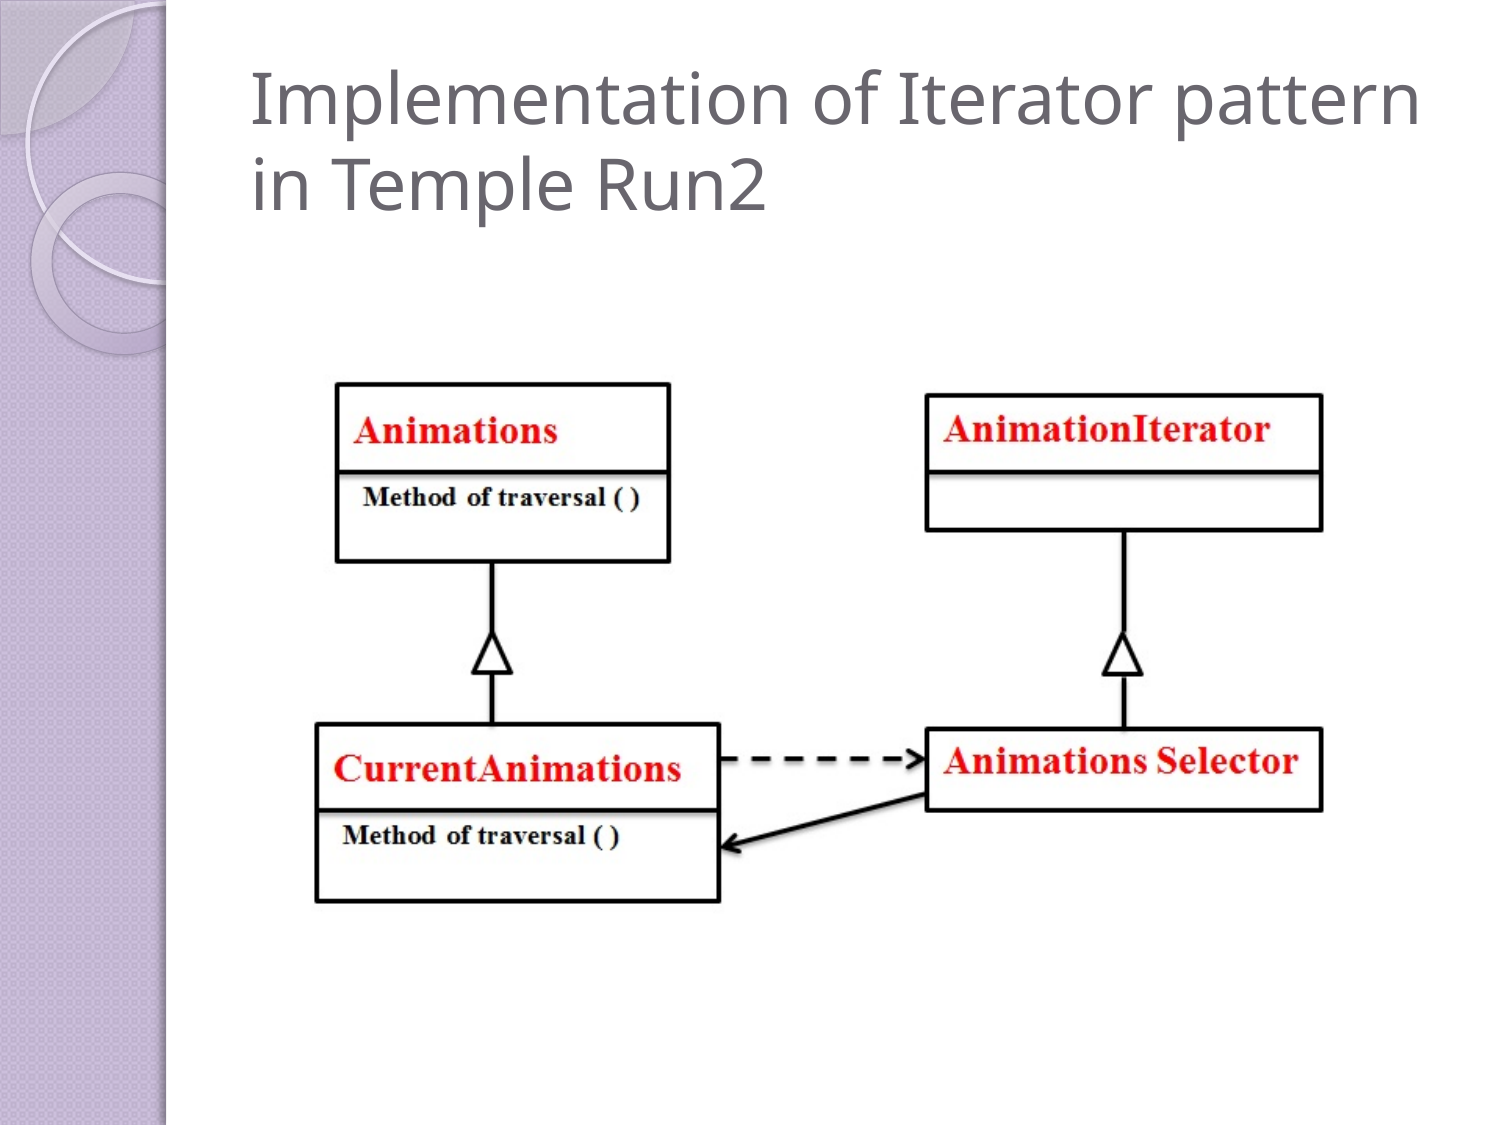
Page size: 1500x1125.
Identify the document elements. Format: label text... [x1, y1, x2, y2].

picture [249, 337, 1402, 968]
title Implementation of Iterator pattern in Temple Run2 [235, 45, 1466, 233]
